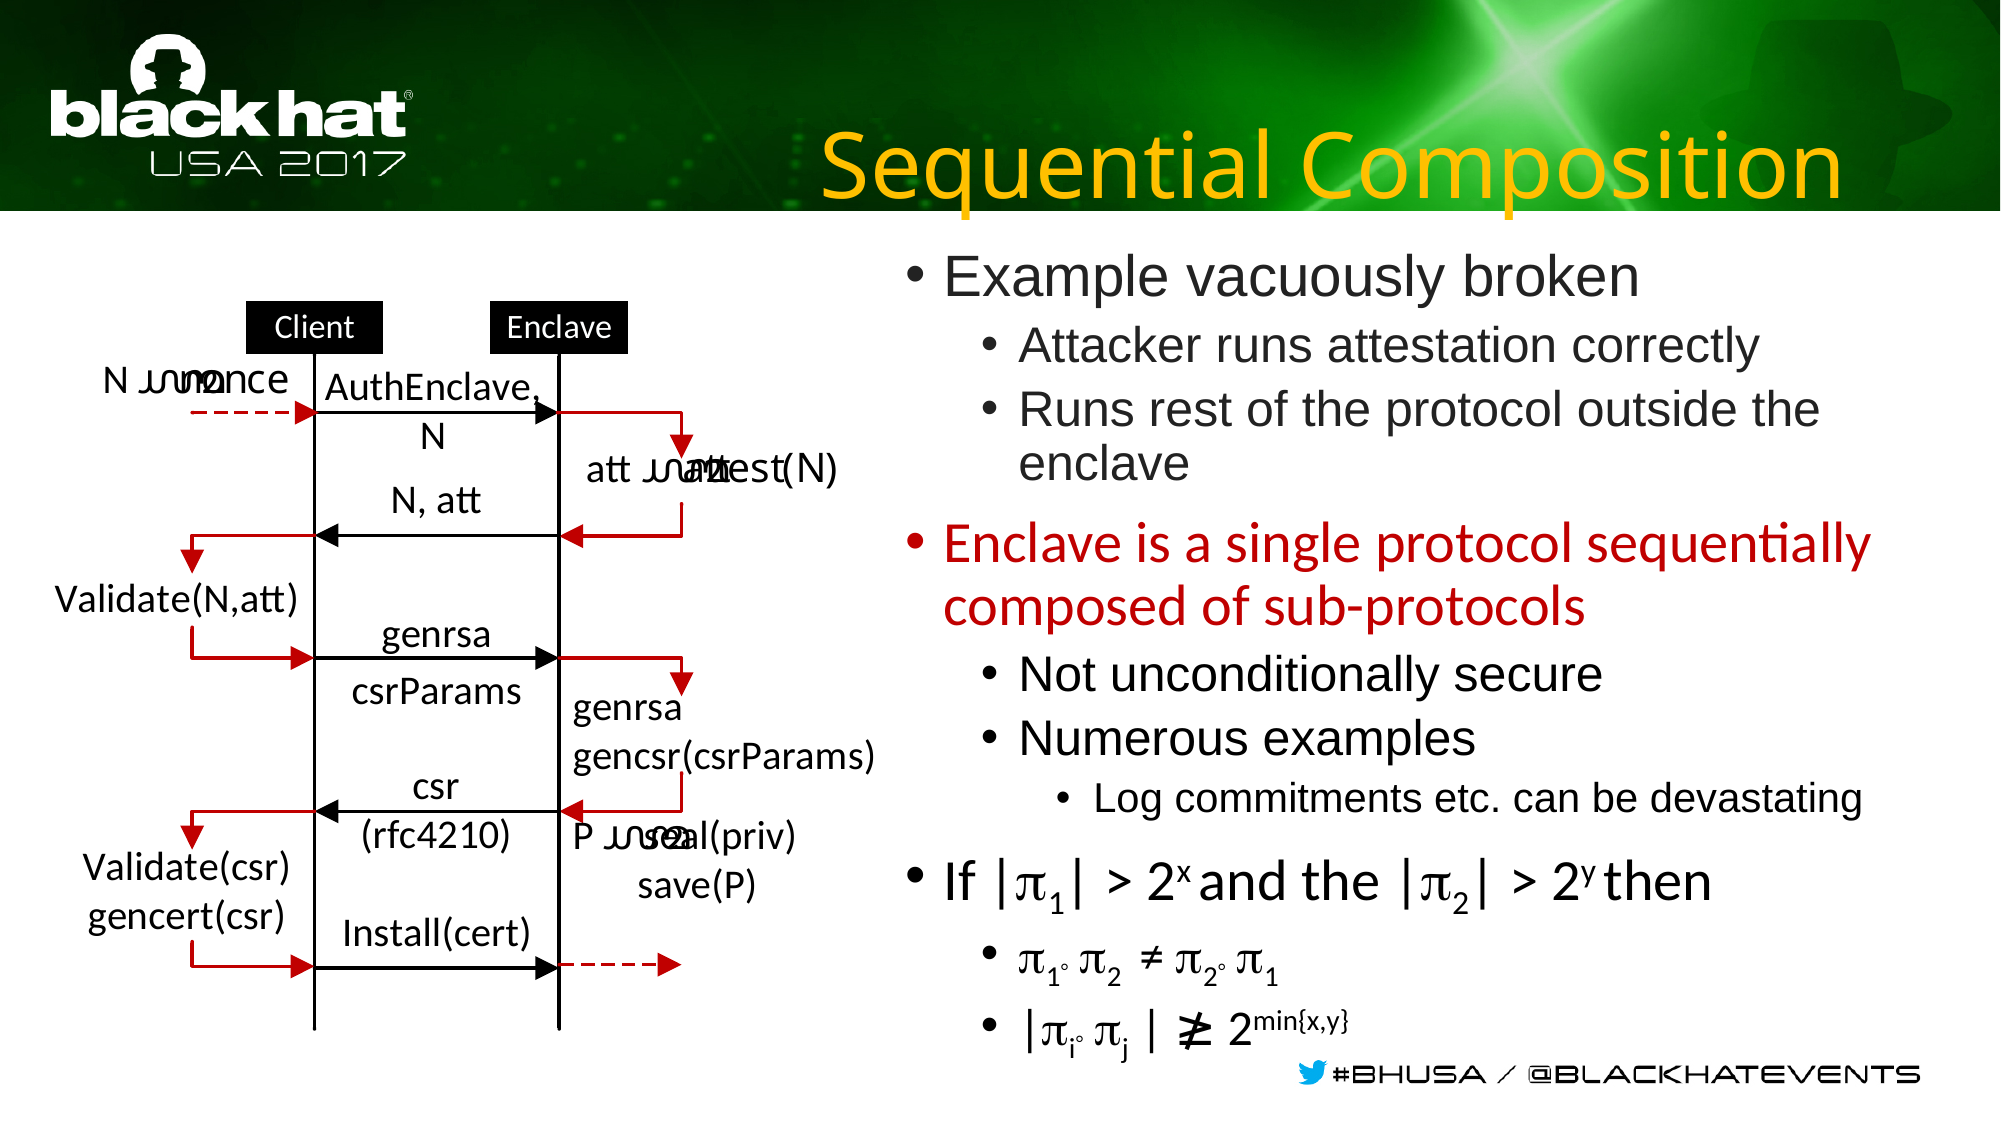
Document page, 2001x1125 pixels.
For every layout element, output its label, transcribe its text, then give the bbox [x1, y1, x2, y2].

list Example vacuously broken Attacker runs attestation correctly Runs rest of the protocol outside the enclave Enclave is a single protocol sequentially composed of sub-protocols Not unconditionally secure Numerous examples Log commitments etc. can be devastating If |1| > 2x and the |2| > 2y then 1 2 ≠ 2 1 |i j | ≱ 2min{x,y} [890, 238, 1976, 1069]
picture [0, 0, 2001, 1125]
title Sequential Composition [137, 59, 1863, 278]
